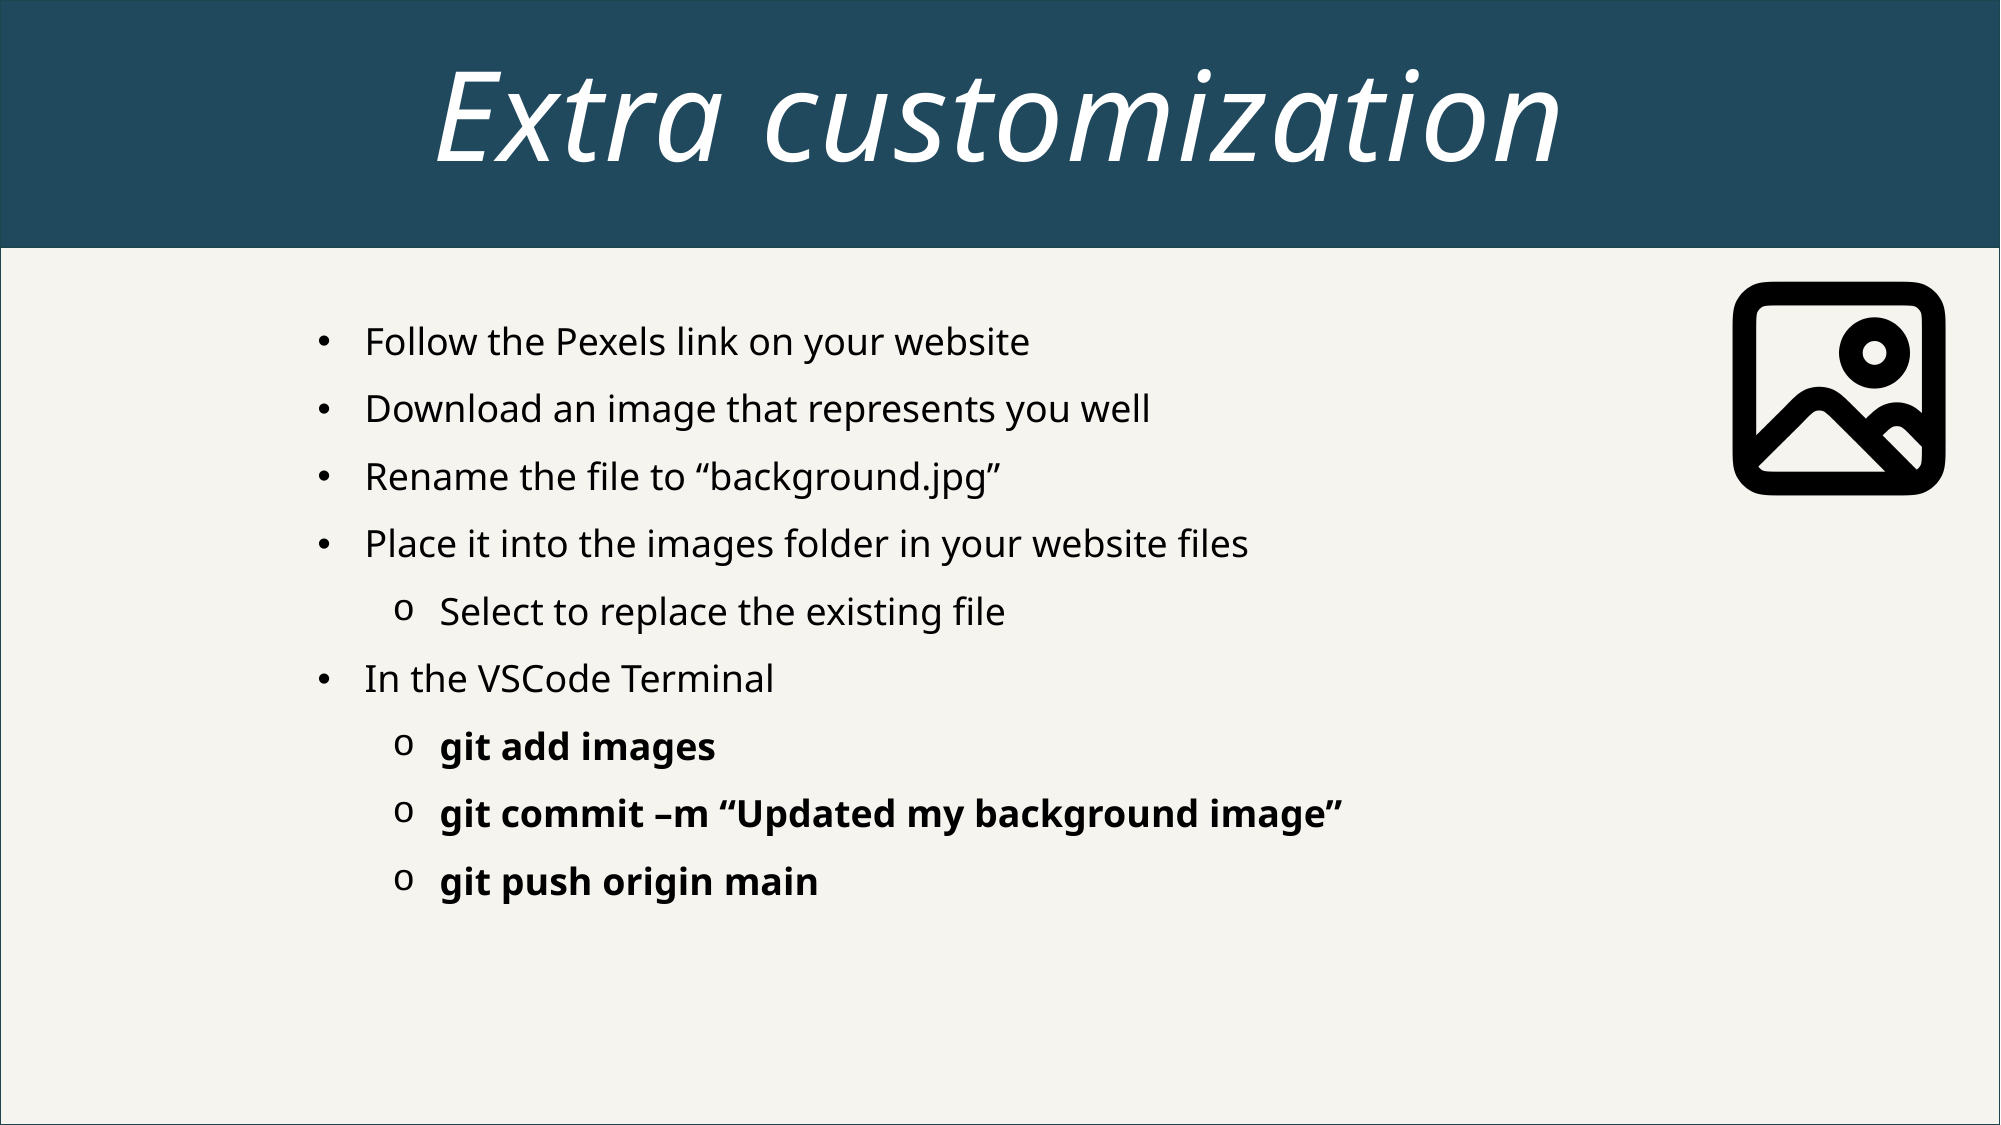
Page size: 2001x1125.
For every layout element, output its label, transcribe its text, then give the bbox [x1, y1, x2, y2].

picture [1696, 246, 1981, 531]
text_box [0, 0, 2000, 248]
text_box [0, 248, 2000, 1125]
text_box Follow the Pexels link on your website Download an image that represents you well Rename the file to “background.jpg” Place it into the images folder in your website files Select to replace the existing file In the VSCode Terminal git add images git commit –m “Updated my background image” git push origin main [302, 288, 1698, 911]
text_box Extra customization [257, 46, 1743, 201]
